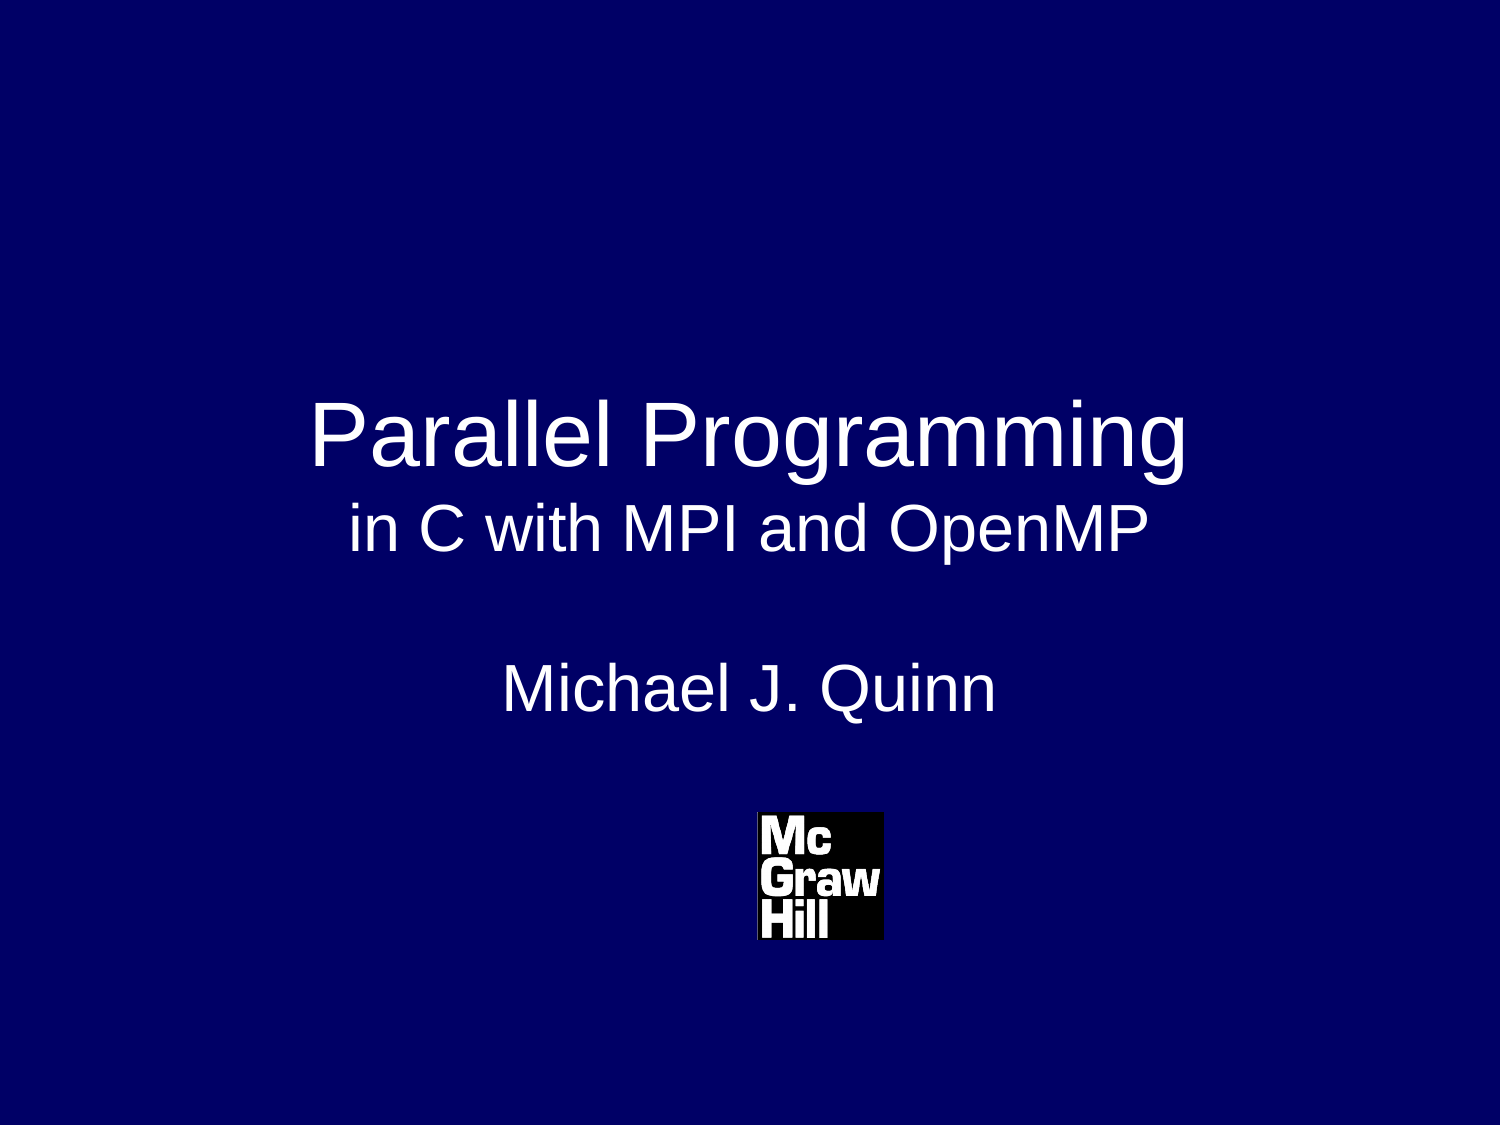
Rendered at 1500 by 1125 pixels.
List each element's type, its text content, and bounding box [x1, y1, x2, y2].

subtitle Michael J. Quinn [224, 637, 1276, 926]
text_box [349, 812, 1278, 1001]
title Parallel Programming in C with MPI and OpenMP [112, 349, 1388, 591]
